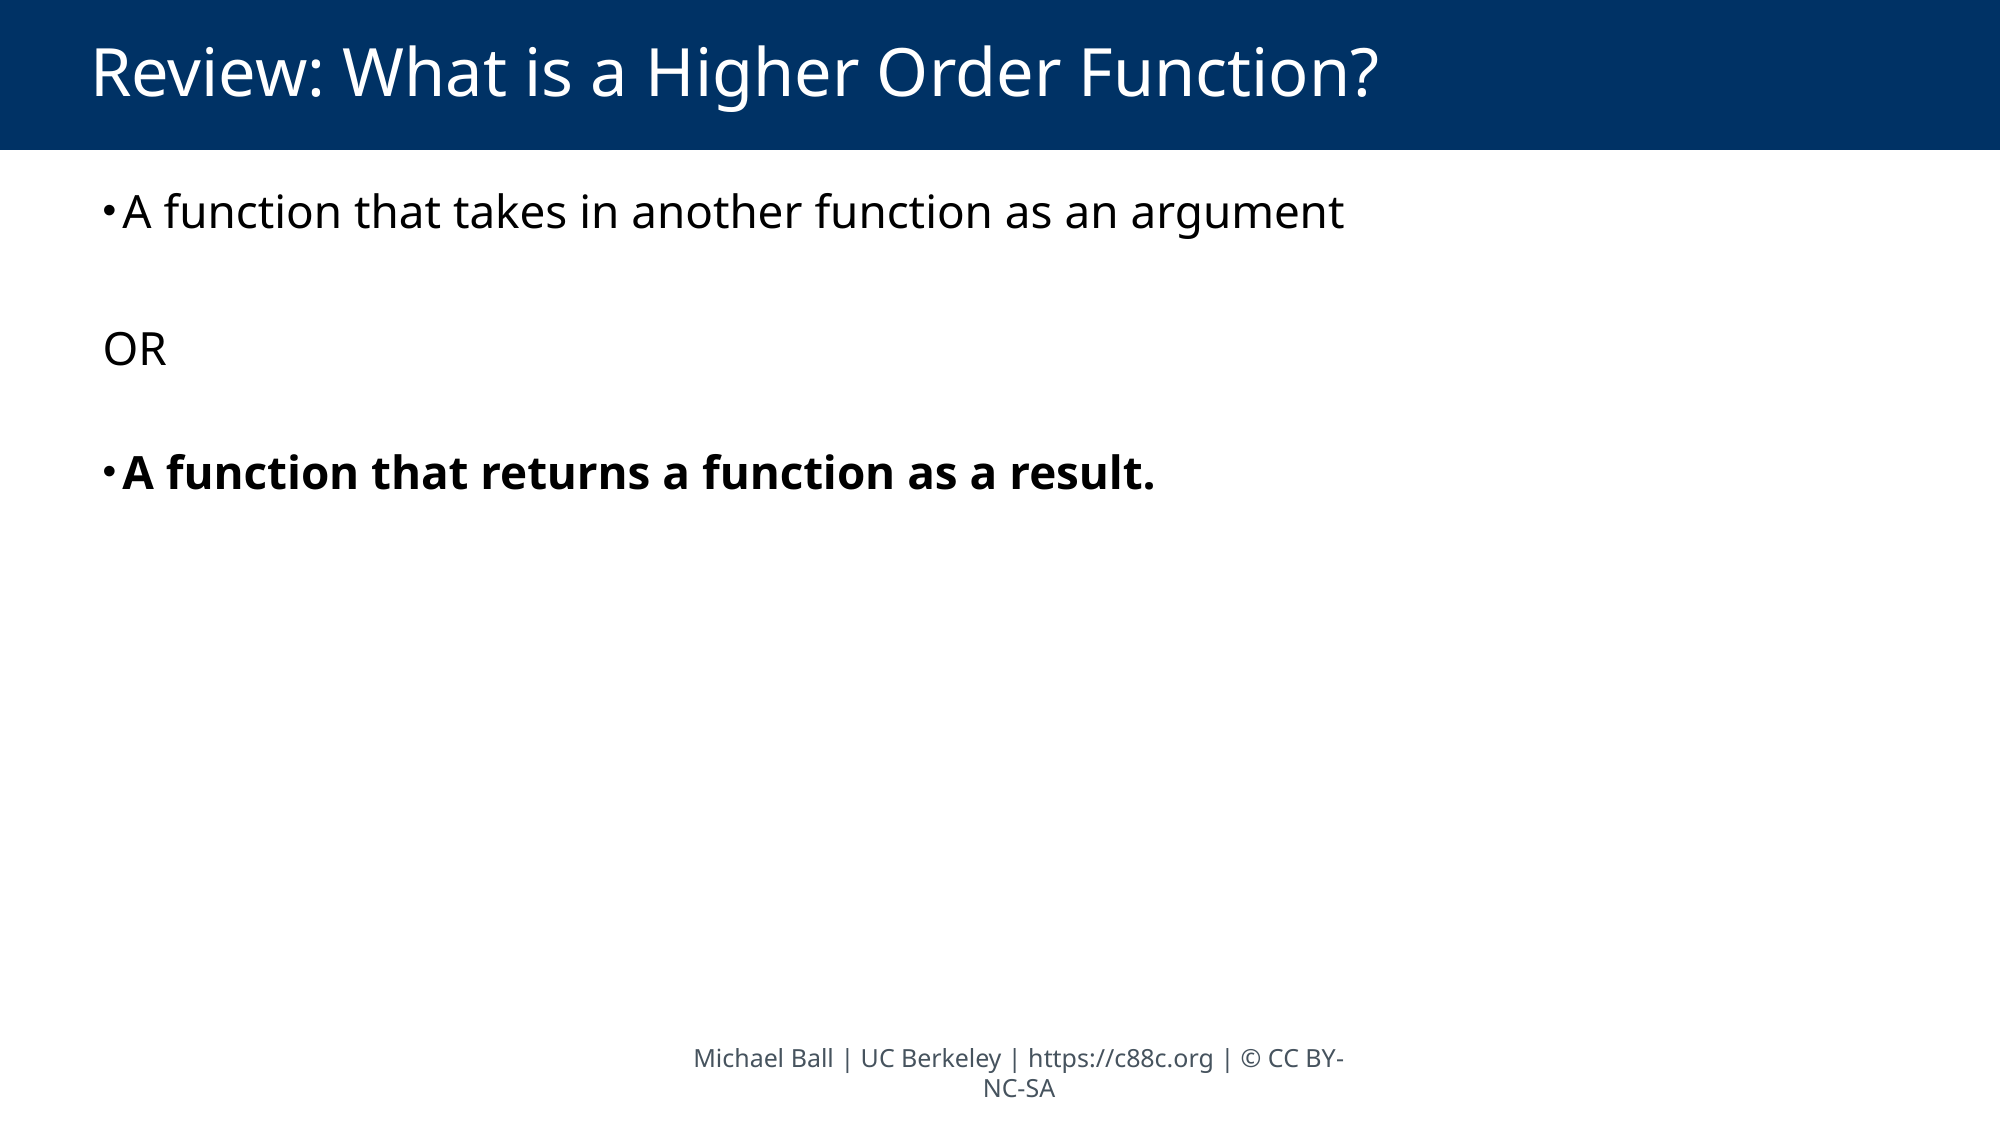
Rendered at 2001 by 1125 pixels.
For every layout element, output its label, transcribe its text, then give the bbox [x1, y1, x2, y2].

list A function that takes in another function as an argument OR A function that returns a function as a result. [87, 174, 1525, 1038]
footer Michael Ball | UC Berkeley | https://c88c.org | © CC BY-NC-SA [662, 1042, 1376, 1103]
title Review: What is a Higher Order Function? [0, 0, 2000, 152]
